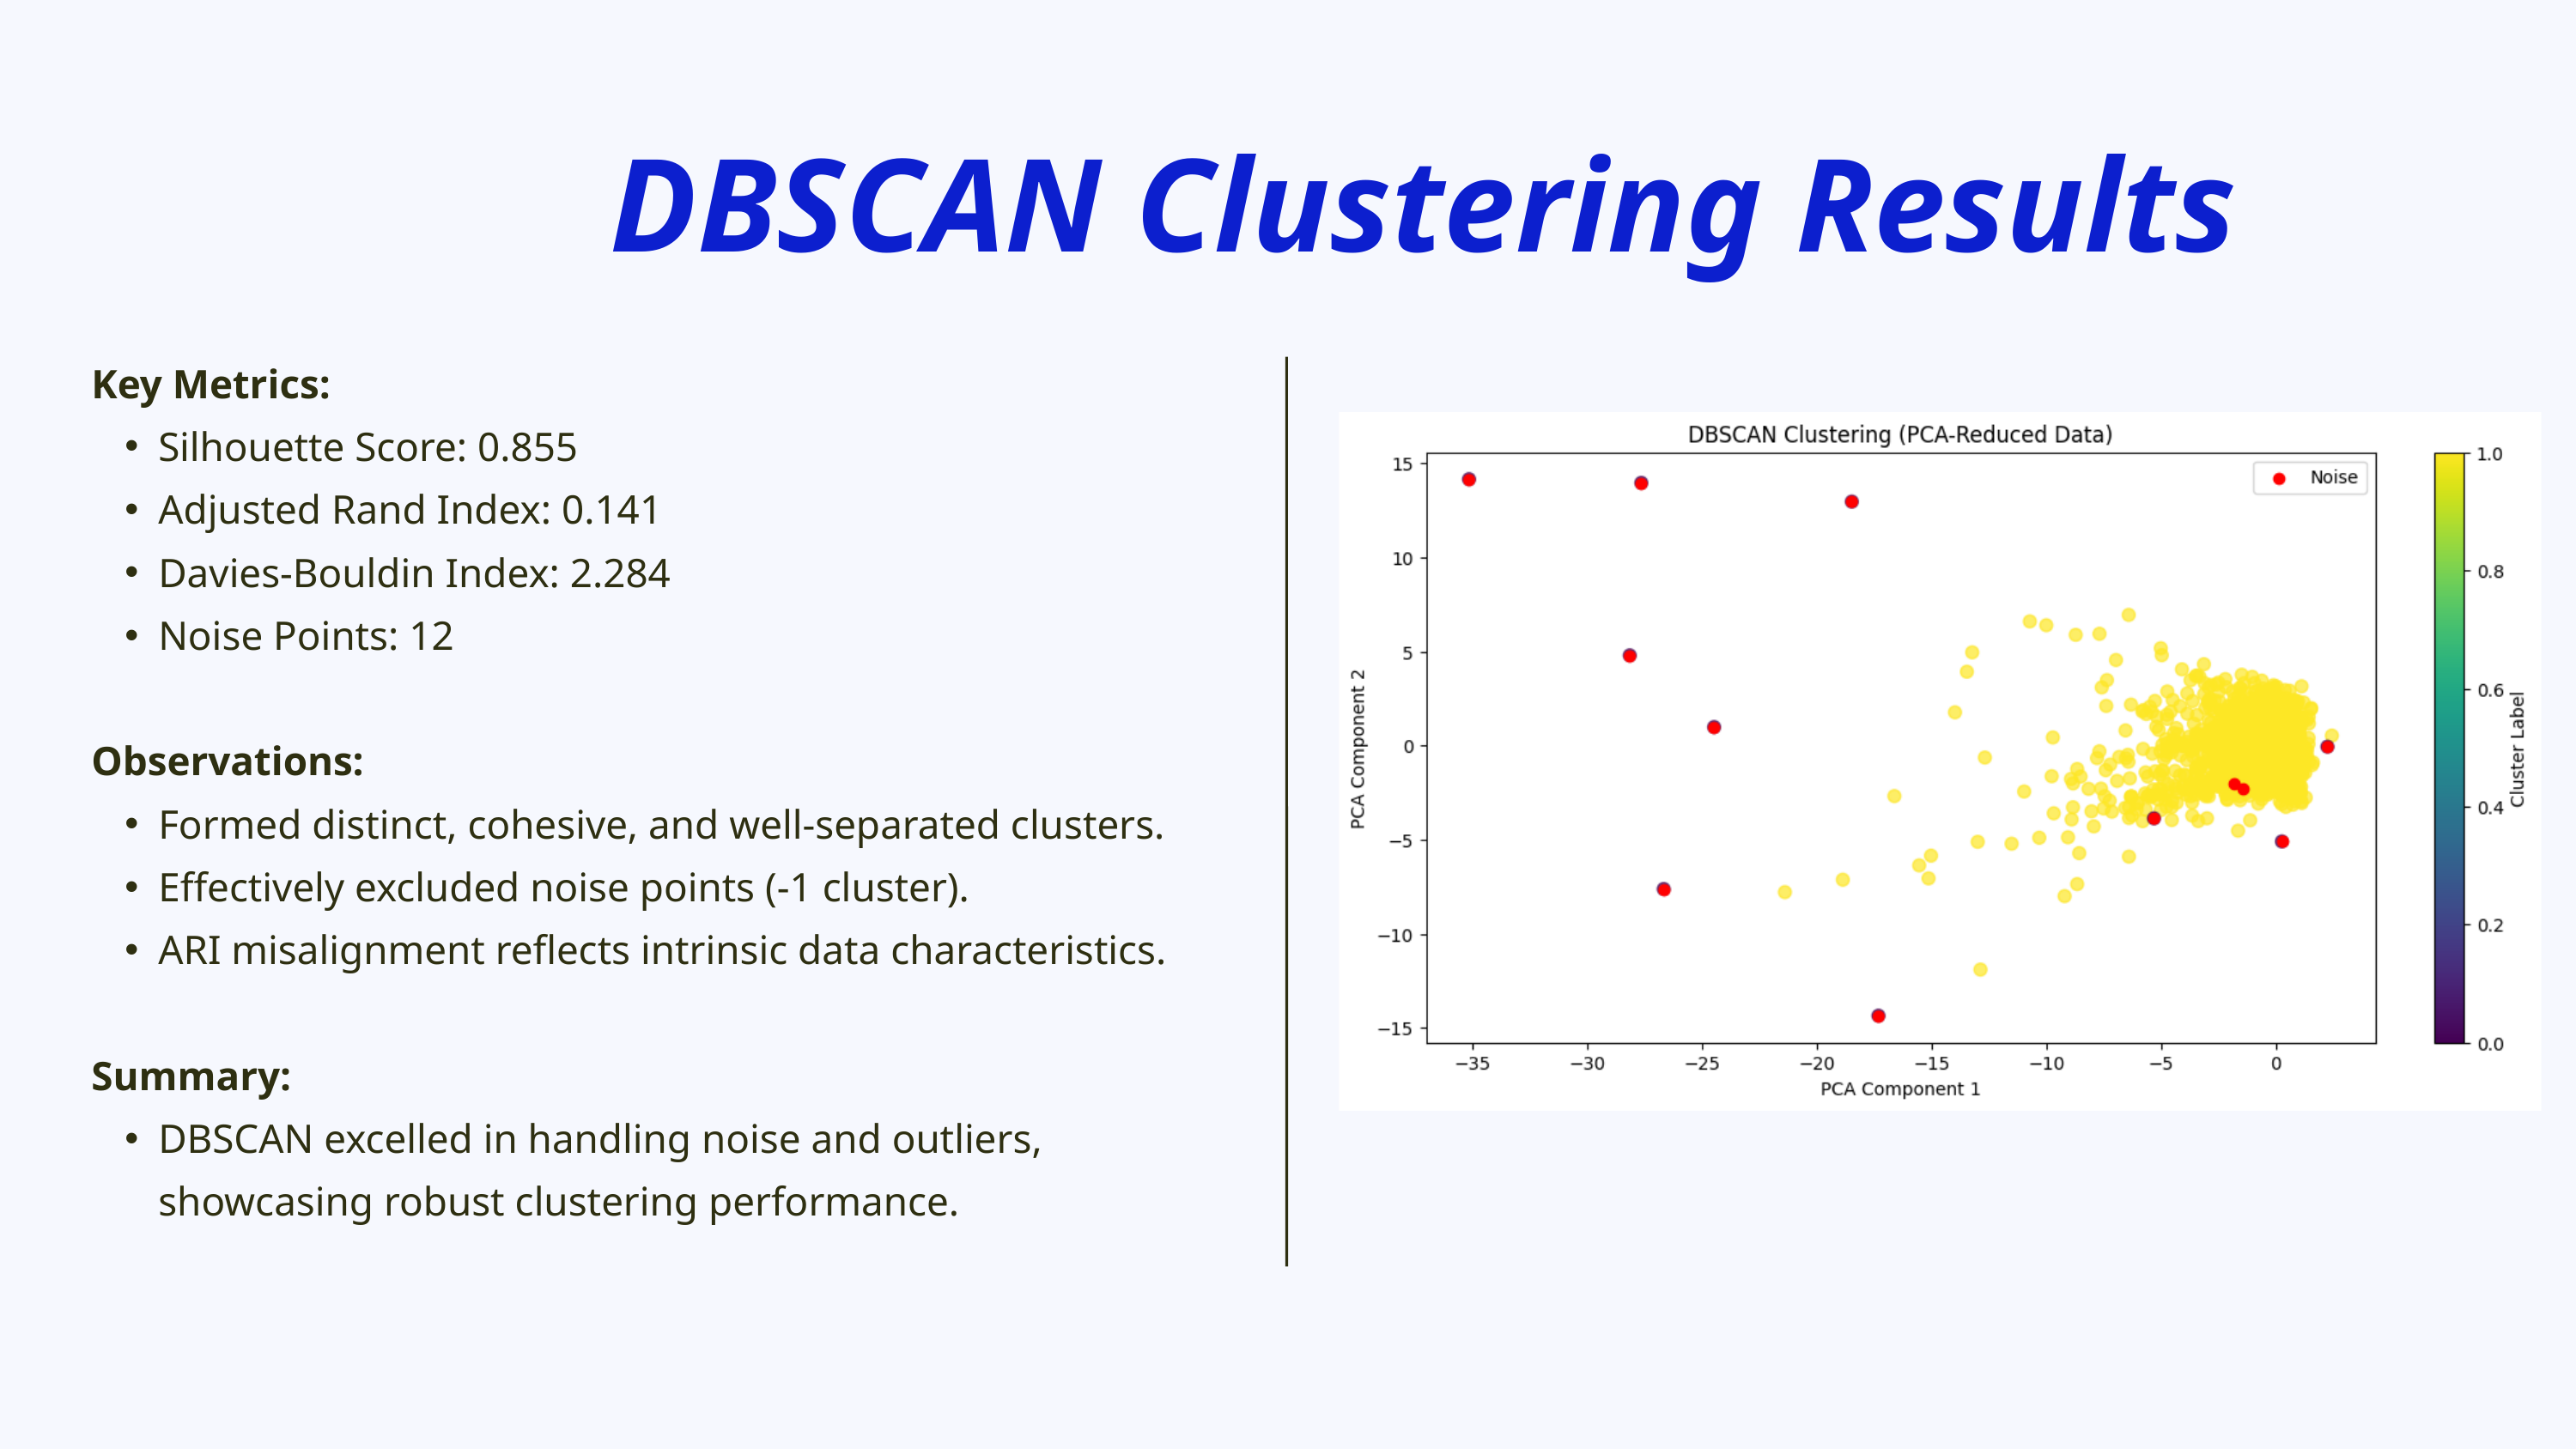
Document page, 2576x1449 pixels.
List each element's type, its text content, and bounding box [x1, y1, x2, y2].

text_box Key Metrics: Silhouette Score: 0.855 Adjusted Rand Index: 0.141 Davies-Bouldin Index: 2.284 Noise Points: 12 Observations: Formed distinct, cohesive, and well-separated clusters. Effectively excluded noise points (-1 cluster). ARI misalignment reflects intrinsic data characteristics. Summary: DBSCAN excelled in handling noise and outliers, showcasing robust clustering performance. [91, 343, 1235, 1288]
text_box DBSCAN Clustering Results [610, 97, 2357, 278]
text_box [1339, 412, 2542, 1111]
